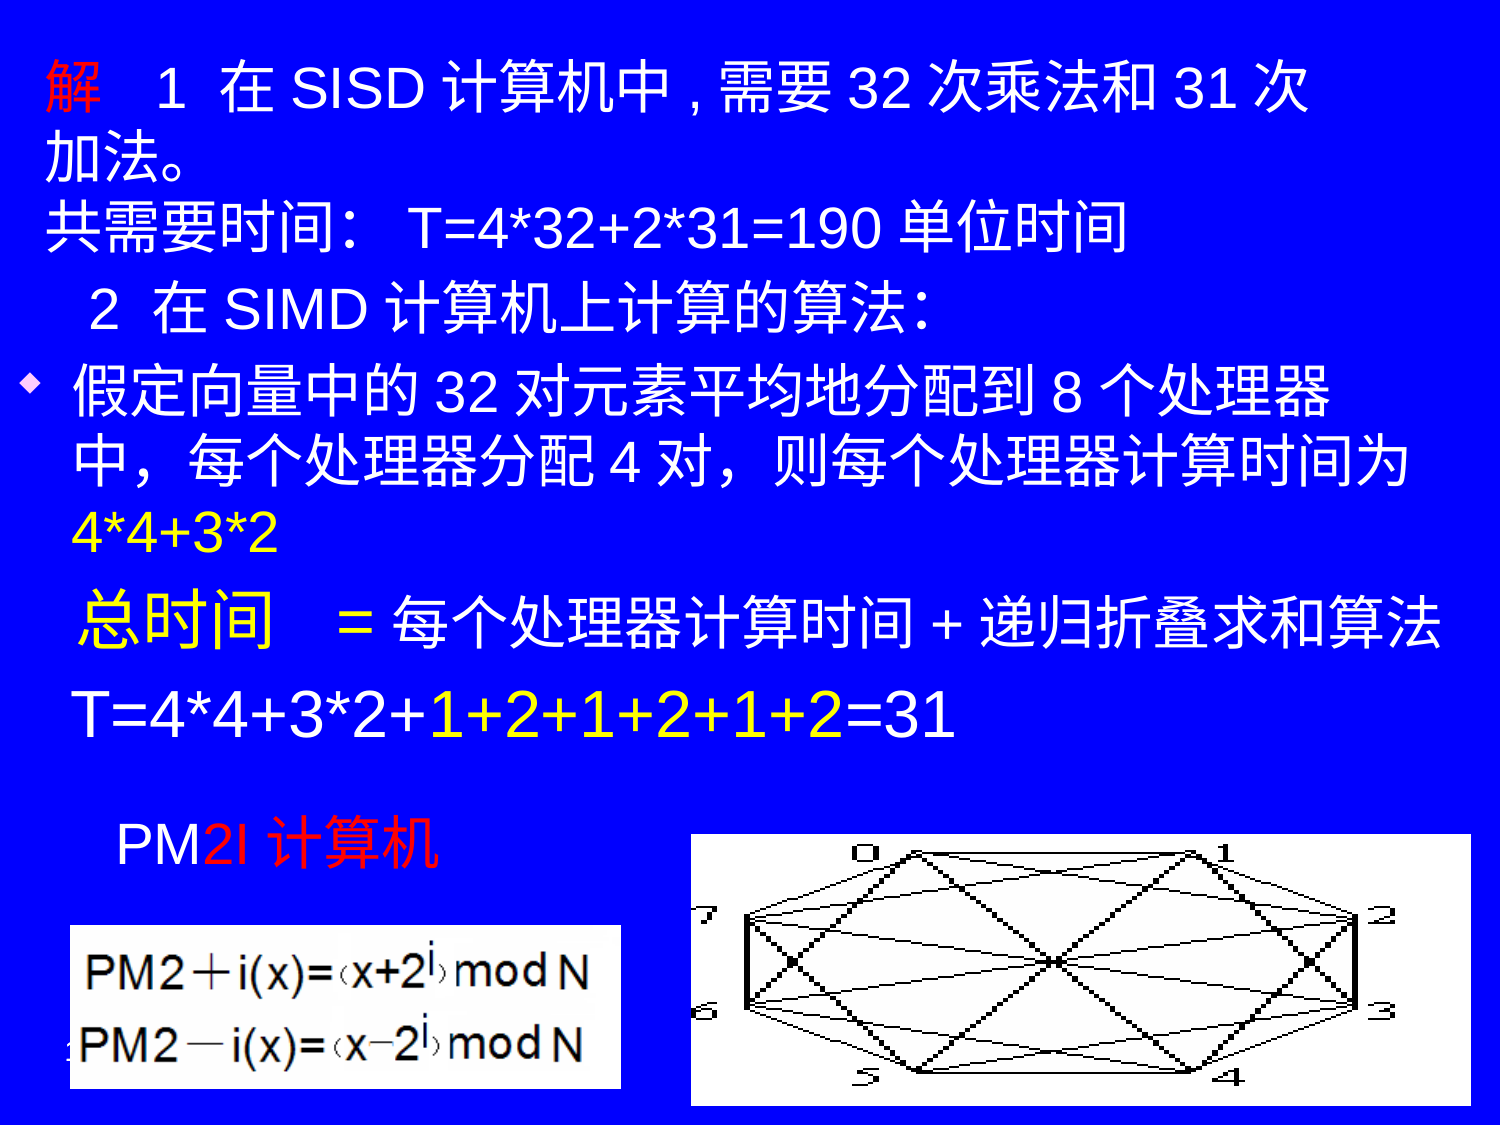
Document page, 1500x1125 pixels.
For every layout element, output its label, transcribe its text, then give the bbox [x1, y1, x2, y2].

text_box 2 在SIMD计算机上计算的算法： 假定向量中的32对元素平均地分配到8个处理器中，每个处理器分配4对，则每个处理器计算时间为 4*4+3*2 总时间 =每个处理器计算时间+递归折叠求和算法 T=4*4+3*2+1+2+1+2+1+2=31 [0, 255, 1459, 994]
text_box PM2I计算机 [100, 798, 609, 884]
text_box 2018/7/4 [49, 1024, 425, 1103]
picture [70, 925, 621, 1089]
picture [690, 834, 1472, 1106]
text_box 解 1 在SISD计算机中,需要32次乘法和31次加法。 共需要时间：T=4*32+2*31=190单位时间 [29, 42, 1376, 268]
